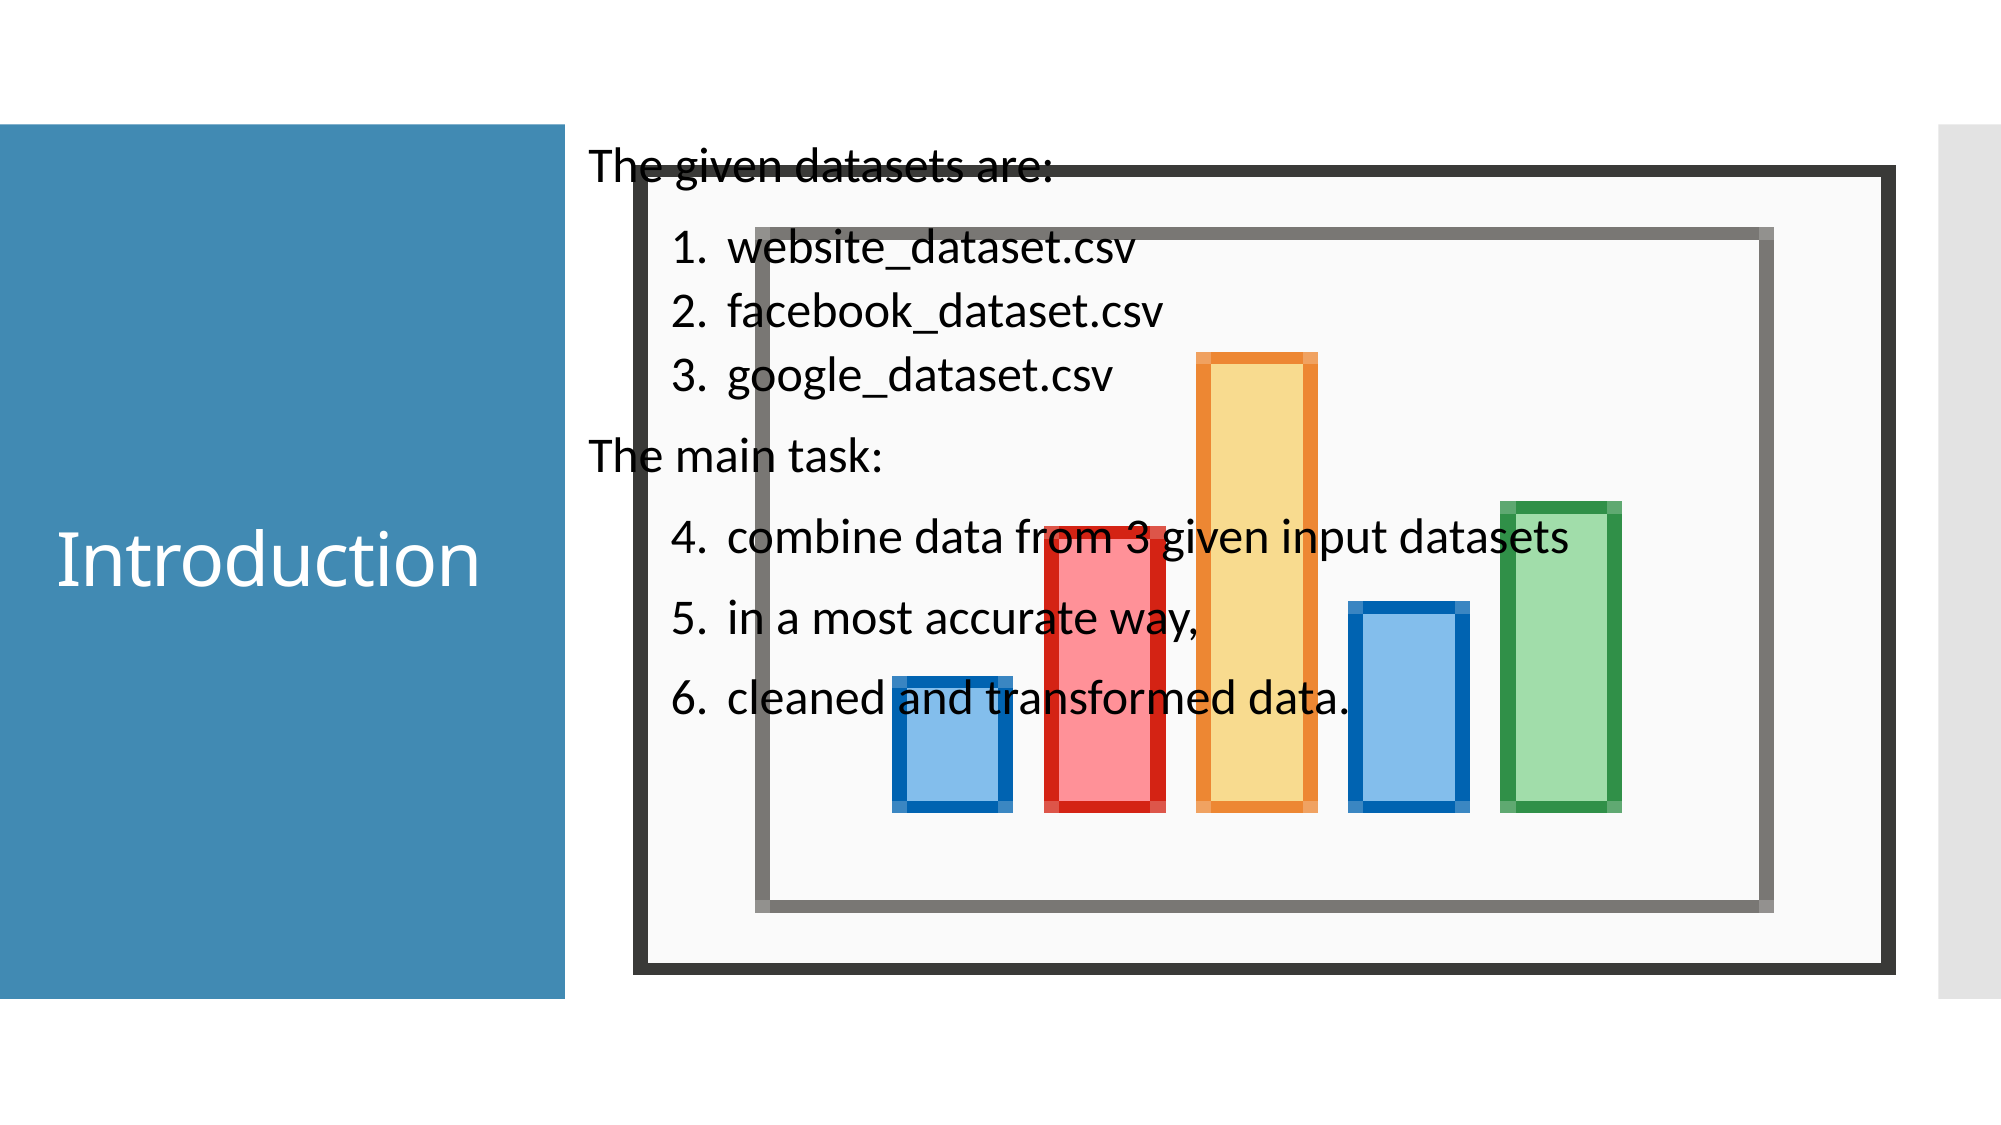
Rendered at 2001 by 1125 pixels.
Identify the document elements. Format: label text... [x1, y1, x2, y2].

title Introduction [41, 184, 525, 940]
text_box The given datasets are: website_dataset.csv facebook_dataset.csv google_dataset.csv The main task: combine data from 3 given input datasets in a most accurate way, cleaned and transformed data. [588, 128, 1942, 1013]
